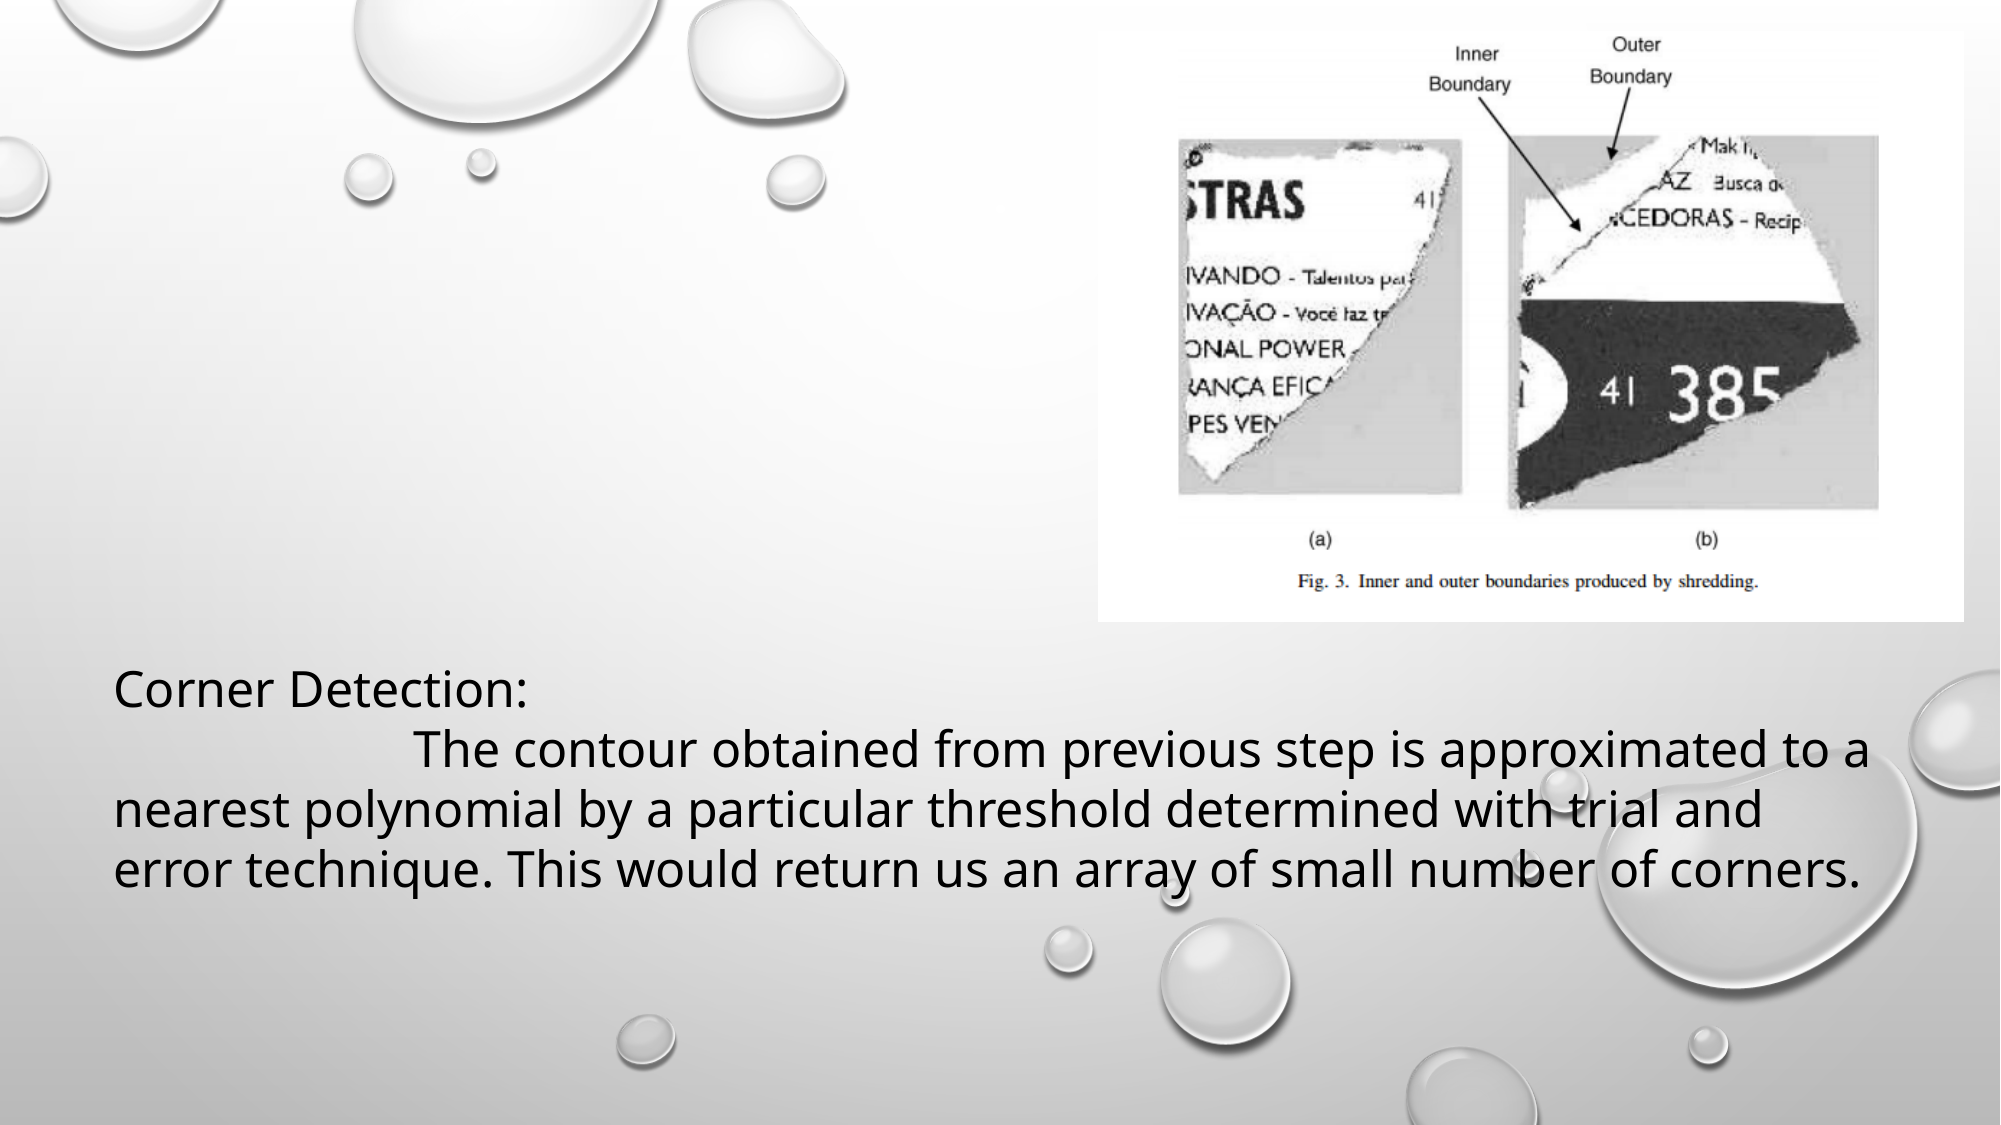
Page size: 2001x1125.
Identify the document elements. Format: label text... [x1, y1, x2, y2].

text_box Corner Detection: The contour obtained from previous step is approximated to a nearest polynomial by a particular threshold determined with trial and error technique. This would return us an array of small number of corners. [98, 650, 1893, 905]
picture [0, 0, 2000, 1125]
